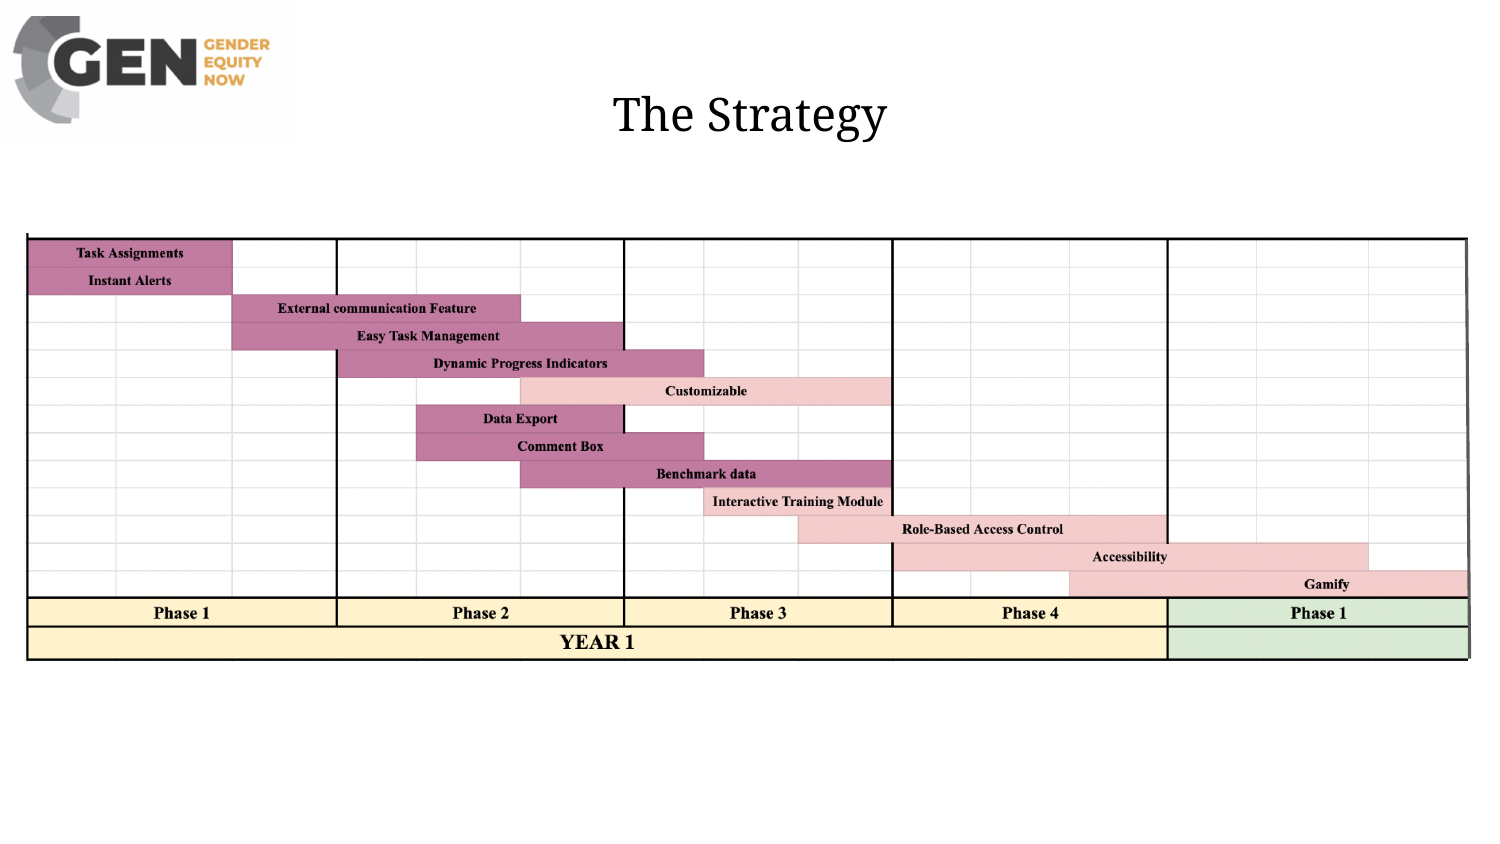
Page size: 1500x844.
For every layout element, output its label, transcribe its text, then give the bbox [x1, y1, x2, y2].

picture [24, 232, 1469, 662]
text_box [1466, 239, 1470, 659]
title The Strategy [51, 61, 1449, 156]
picture [0, 0, 295, 143]
